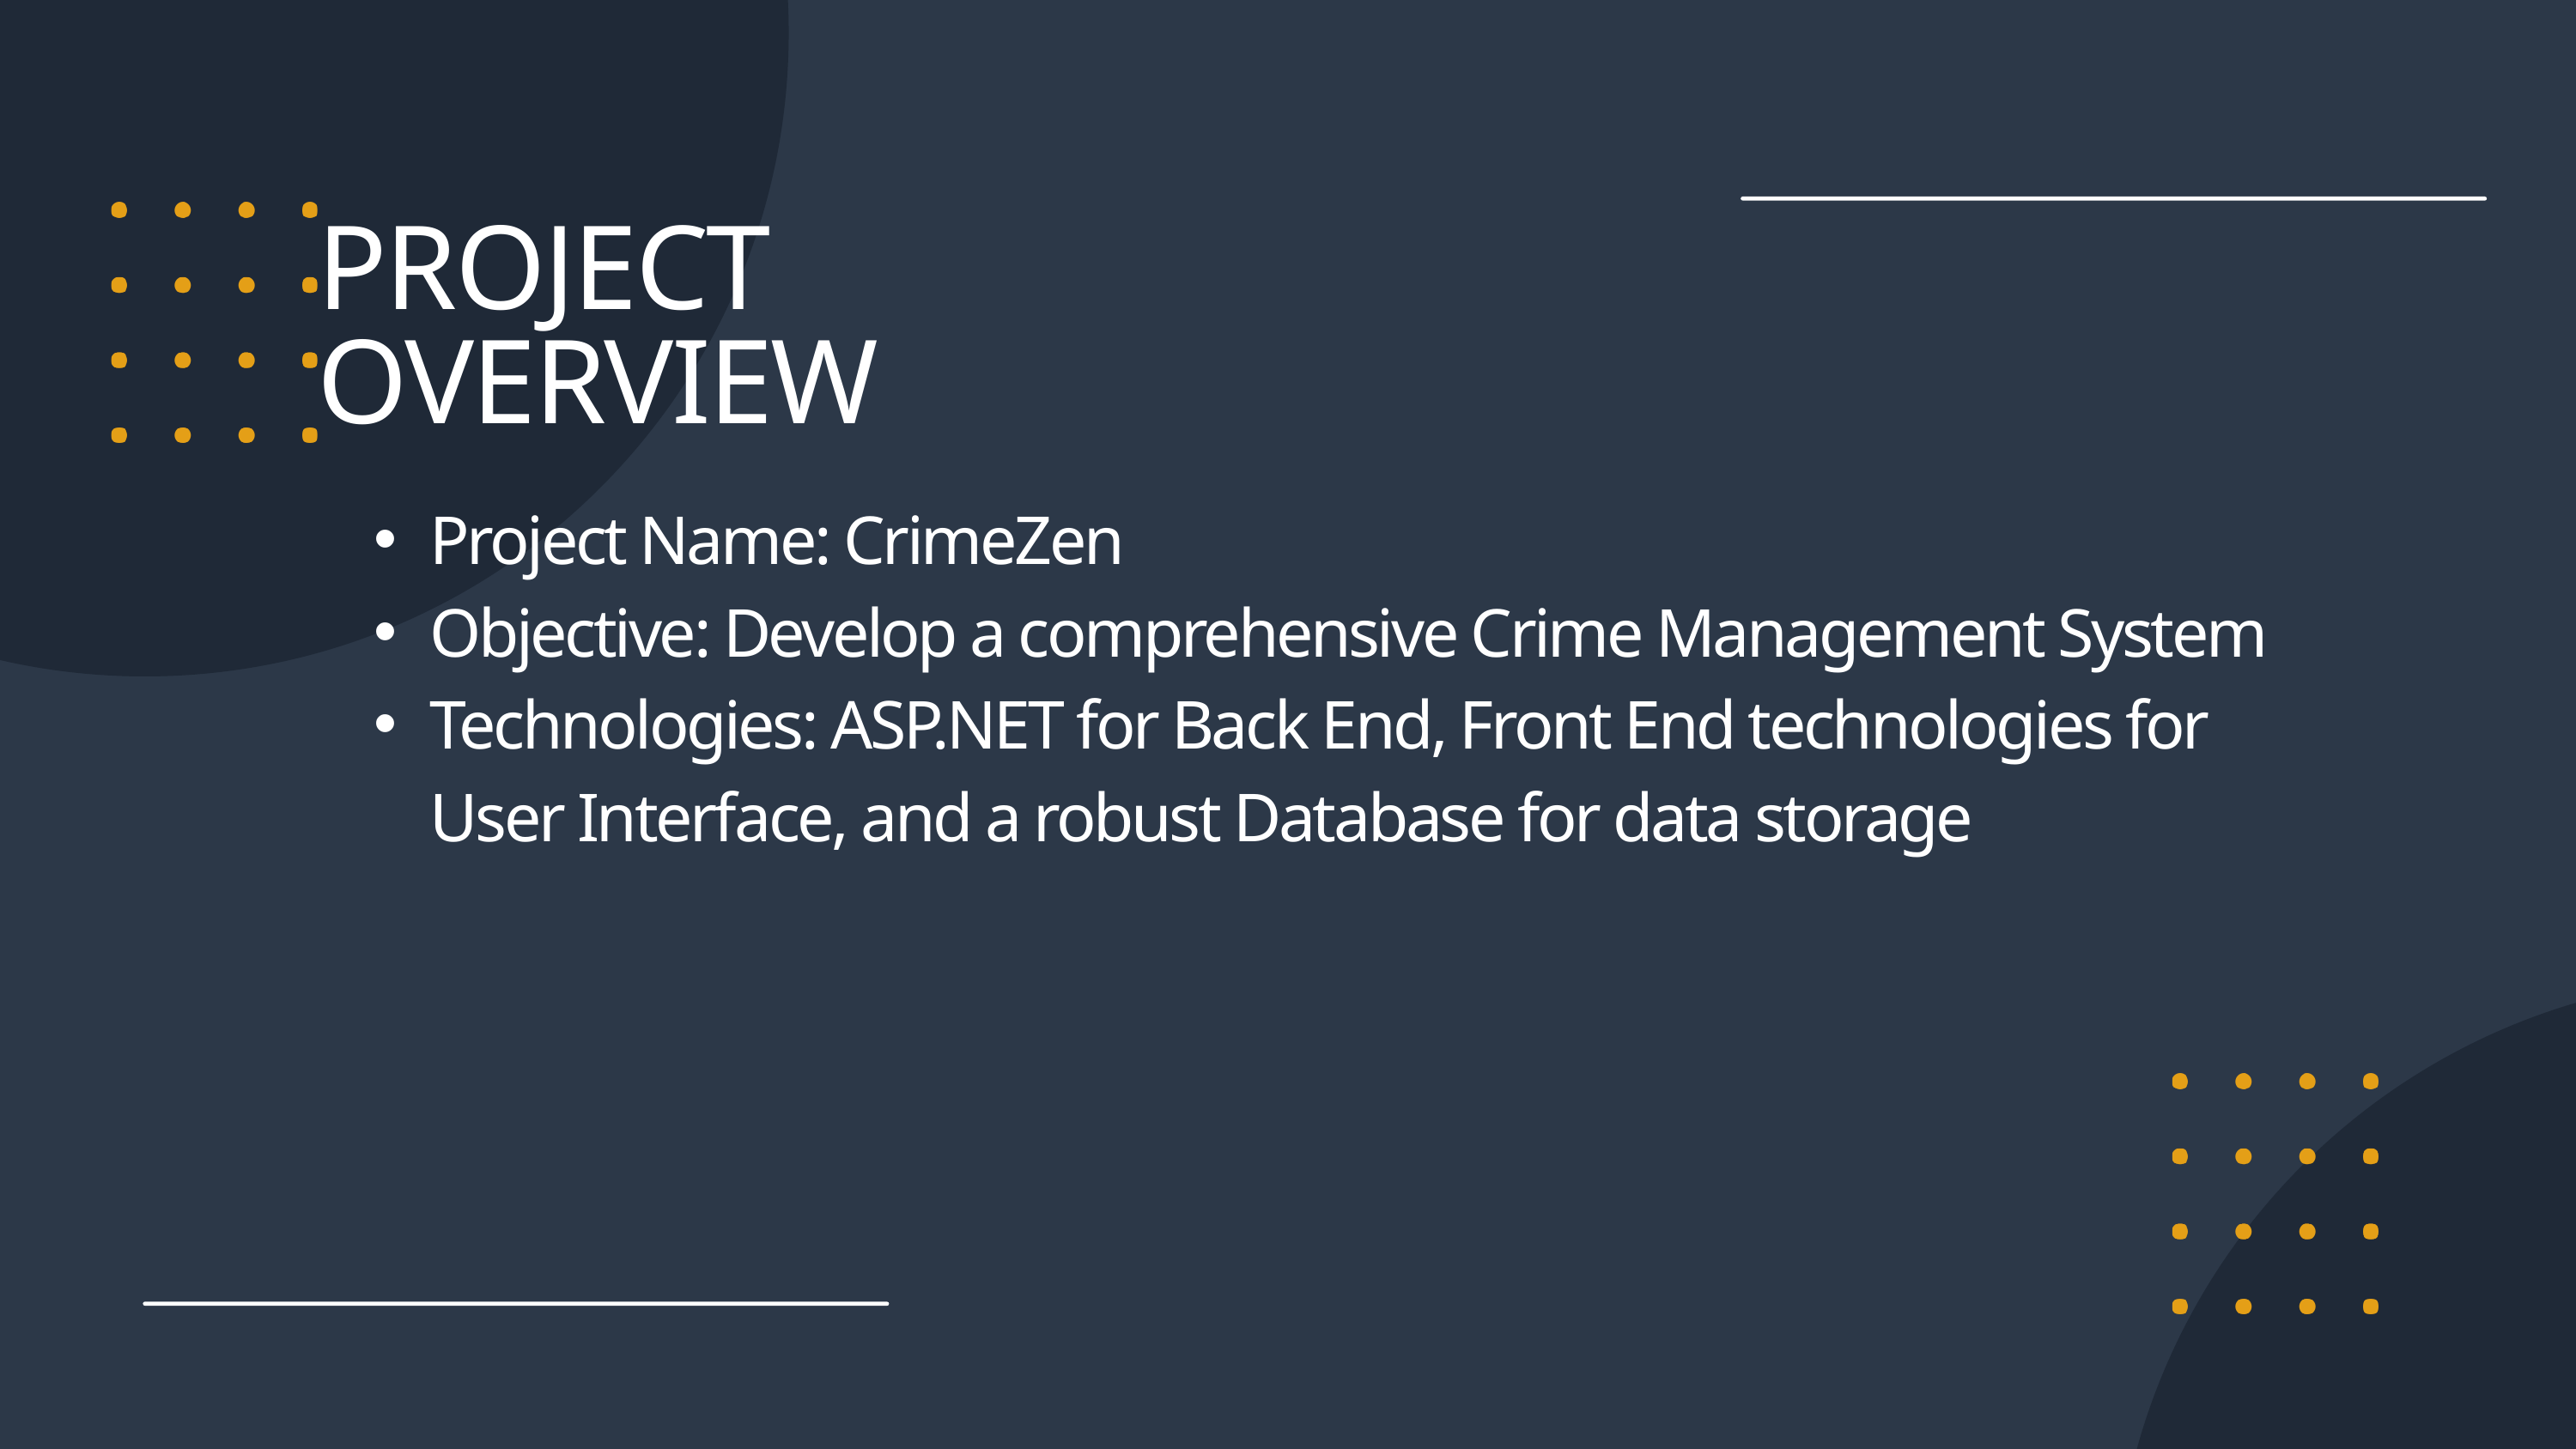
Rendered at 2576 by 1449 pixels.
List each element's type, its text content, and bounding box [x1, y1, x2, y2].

text_box PROJECT OVERVIEW [793, 219, 1260, 447]
text_box Project Name: CrimeZen Objective: Develop a comprehensive Crime Management System Technologies: ASP.NET for Back End, Front End technologies for User Interface, and a robust Database for data storage [317, 392, 2325, 1040]
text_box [0, 0, 789, 677]
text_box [2113, 976, 2576, 1449]
